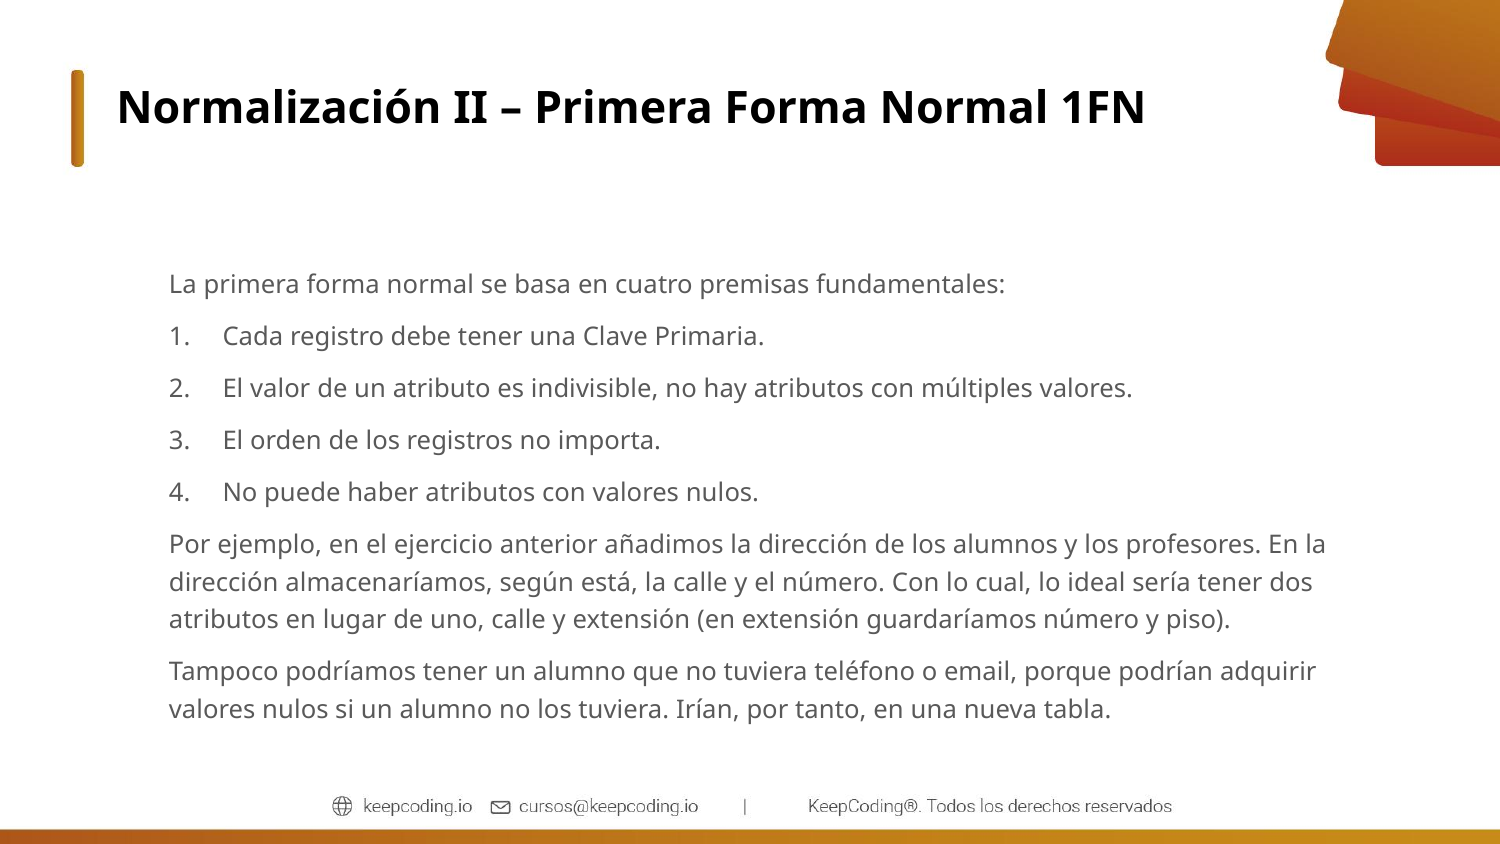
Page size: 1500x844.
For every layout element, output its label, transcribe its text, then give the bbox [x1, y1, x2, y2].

title Normalización II – Primera Forma Normal 1FN [101, 60, 1165, 155]
picture [0, 0, 1500, 844]
list La primera forma normal se basa en cuatro premisas fundamentales: Cada registro debe tener una Clave Primaria. El valor de un atributo es indivisible, no hay atributos con múltiples valores. El orden de los registros no importa. No puede haber atributos con valores nulos. Por ejemplo, en el ejercicio anterior añadimos la dirección de los alumnos y los profesores. En la dirección almacenaríamos, según está, la calle y el número. Con lo cual, lo ideal sería tener dos atributos en lugar de uno, calle y extensión (en extensión guardaríamos número y piso). Tampoco podríamos tener un alumno que no tuviera teléfono o email, porque podrían adquirir valores nulos si un alumno no los tuviera. Irían, por tanto, en una nueva tabla. [82, 248, 1375, 750]
